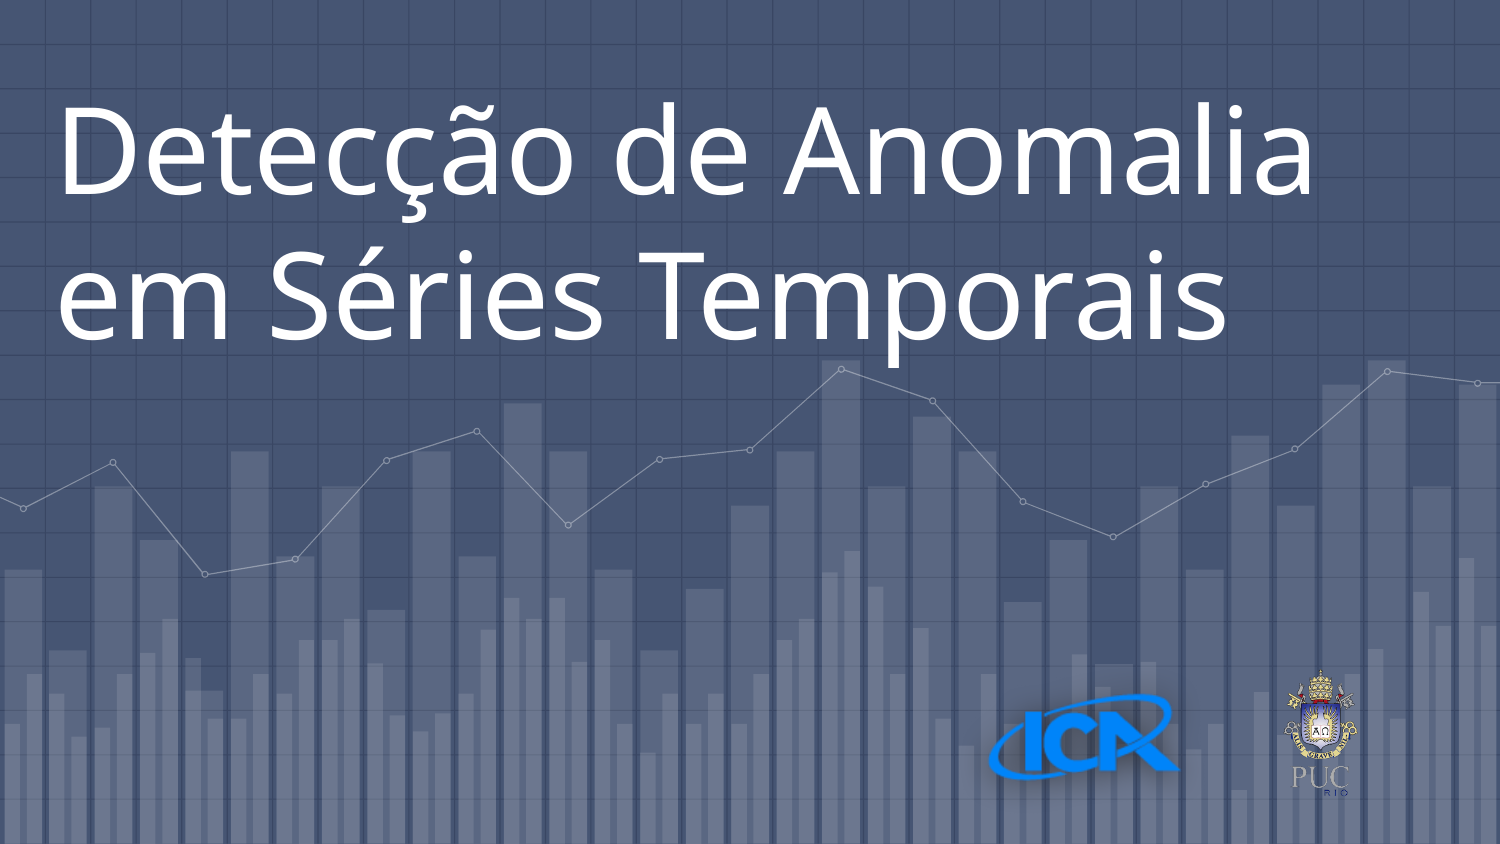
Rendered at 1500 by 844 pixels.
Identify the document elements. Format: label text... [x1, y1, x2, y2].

picture [1215, 650, 1426, 814]
picture [981, 679, 1192, 785]
title Detecção de Anomalia em Séries Temporais [39, 59, 1390, 401]
